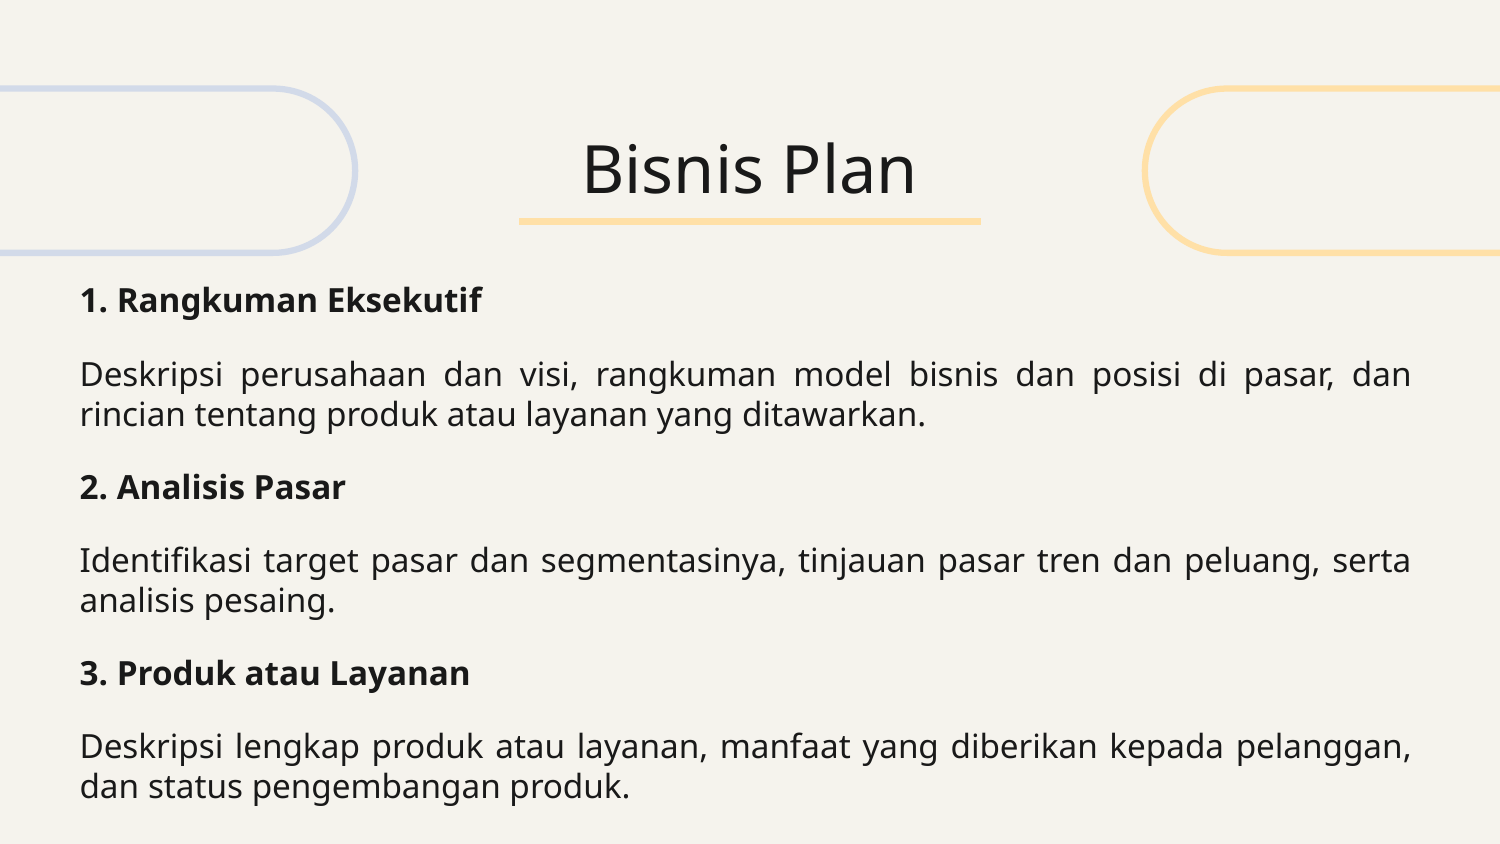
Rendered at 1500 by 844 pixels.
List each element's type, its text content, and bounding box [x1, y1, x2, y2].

title Bisnis Plan [392, 116, 1108, 222]
subtitle 1. Rangkuman Eksekutif Deskripsi perusahaan dan visi, rangkuman model bisnis dan posisi di pasar, dan rincian tentang produk atau layanan yang ditawarkan. 2. Analisis Pasar Identifikasi target pasar dan segmentasinya, tinjauan pasar tren dan peluang, serta analisis pesaing. 3. Produk atau Layanan Deskripsi lengkap produk atau layanan, manfaat yang diberikan kepada pelanggan, dan status pengembangan produk. [64, 264, 1430, 815]
